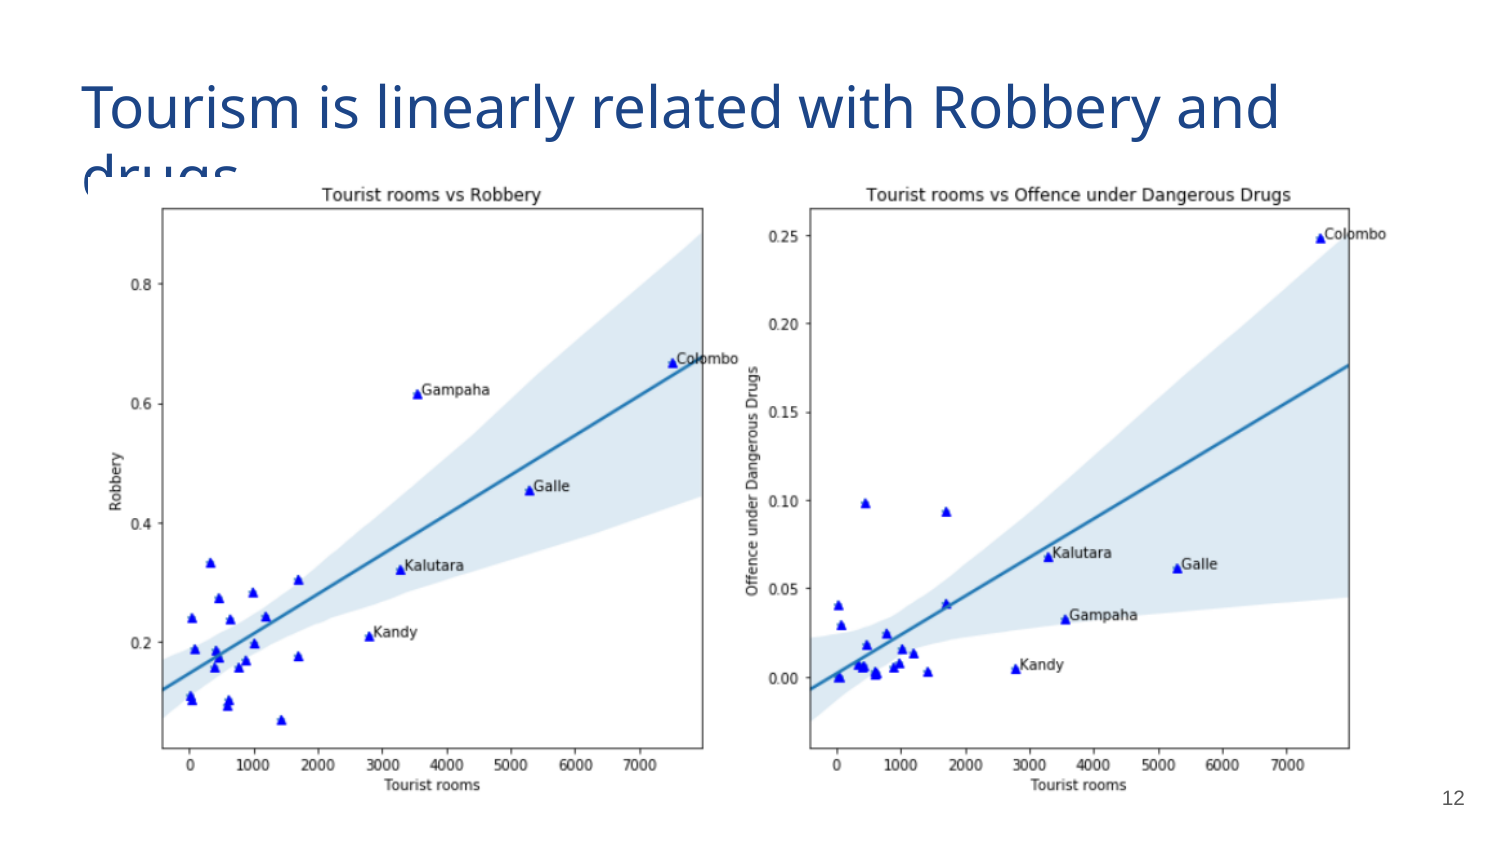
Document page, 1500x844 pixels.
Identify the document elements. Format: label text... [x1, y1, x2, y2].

slide_number ‹#› [1389, 764, 1480, 830]
title Tourism is linearly related with Robbery and drugs [66, 55, 1434, 150]
picture [88, 177, 1412, 813]
